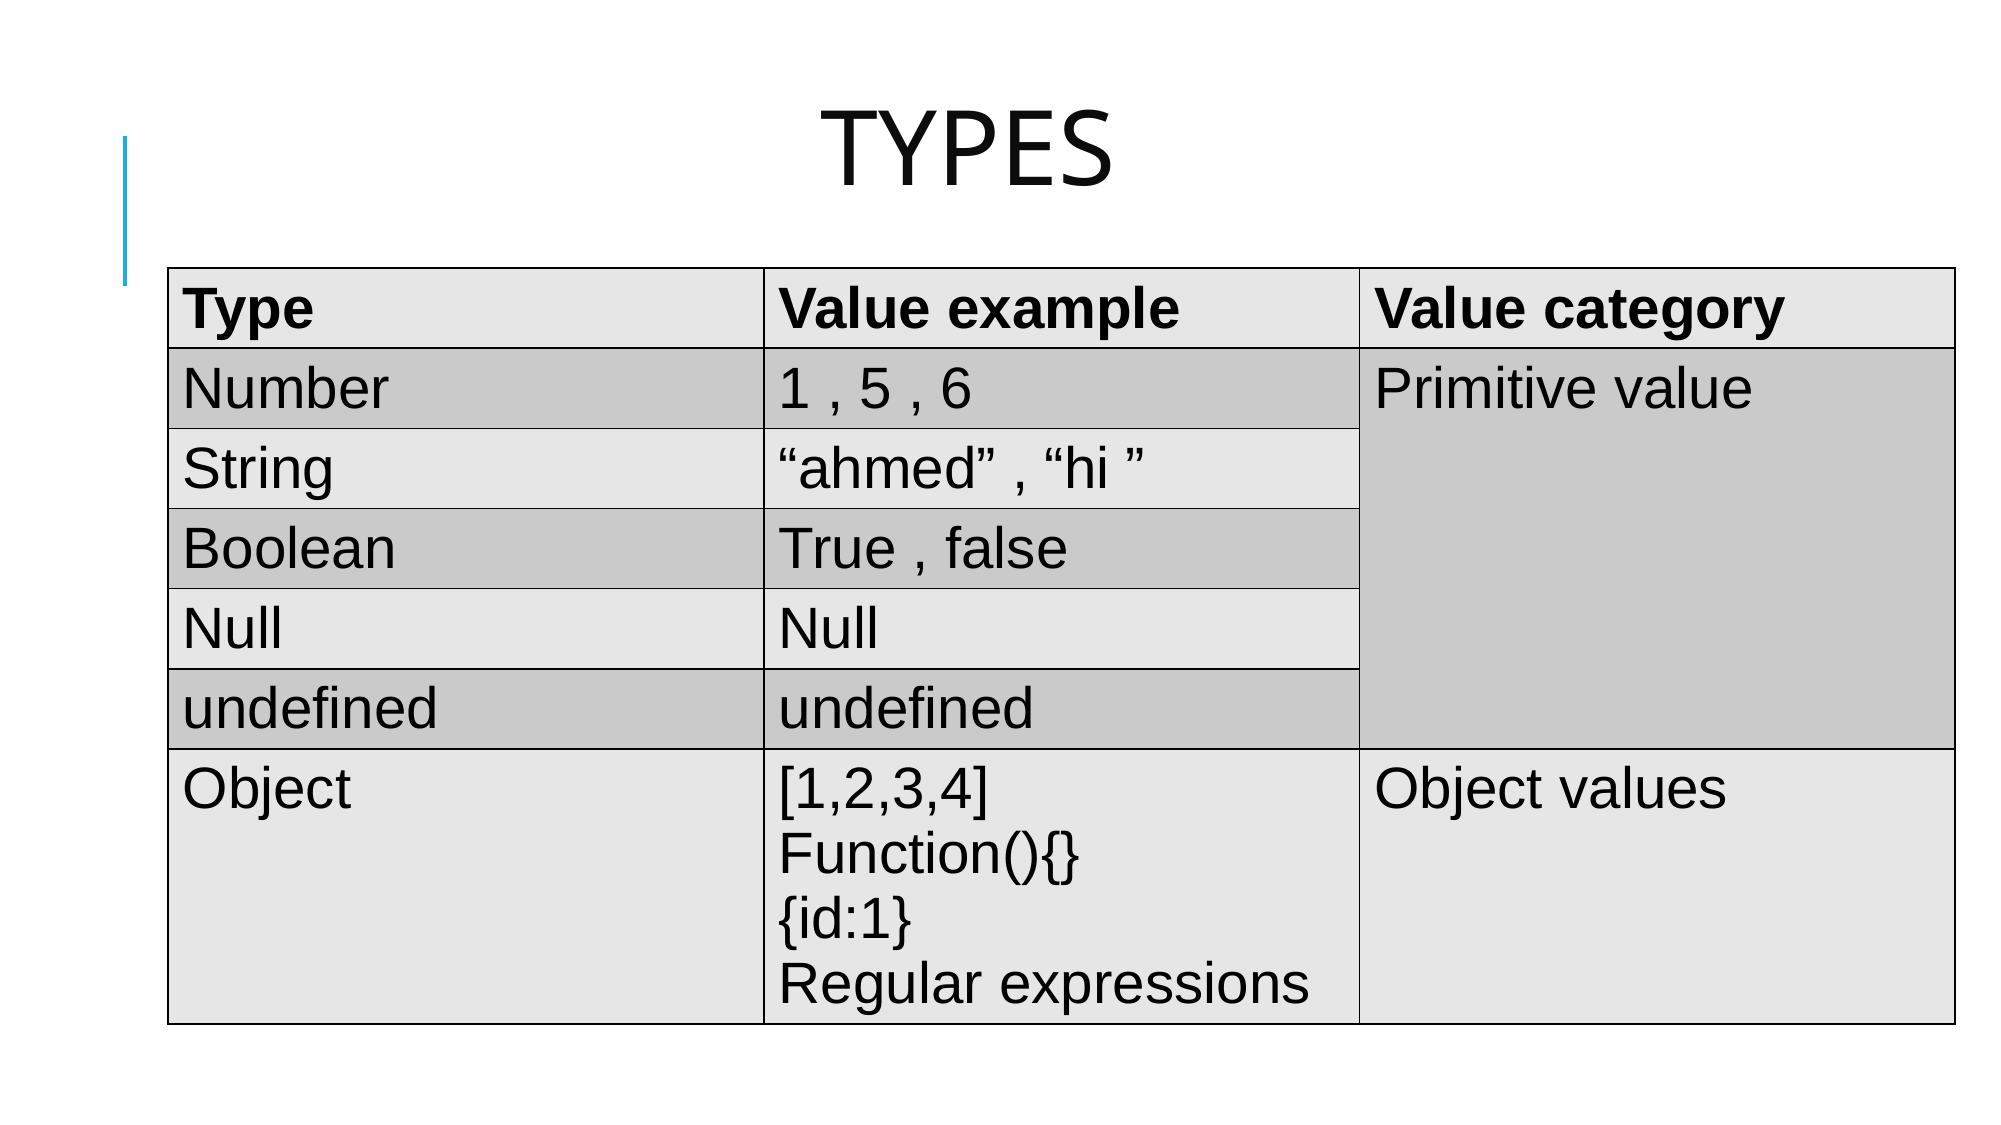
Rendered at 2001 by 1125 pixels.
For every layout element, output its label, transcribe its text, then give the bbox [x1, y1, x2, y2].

table_cell Boolean [169, 509, 763, 588]
table_cell “ahmed” , “hi ” [765, 429, 1359, 508]
table_cell Primitive value [1360, 349, 1954, 748]
table_header Type [169, 269, 763, 347]
table_cell Object [169, 750, 763, 1023]
table_cell Number [169, 349, 763, 428]
table_cell [1,2,3,4] Function(){} {id:1} Regular expressions [765, 750, 1359, 1023]
table_header Value category [1360, 269, 1954, 347]
table_cell undefined [765, 670, 1359, 748]
table_cell String [169, 429, 763, 508]
table_cell undefined [169, 670, 763, 748]
table_cell True , false [765, 509, 1359, 588]
table_cell Object values [1360, 750, 1954, 1023]
table_header Value example [765, 269, 1359, 347]
table_cell Null [169, 589, 763, 668]
table_cell 1 , 5 , 6 [765, 349, 1359, 428]
table_cell Null [765, 589, 1359, 668]
title TYPES [170, 32, 1766, 267]
